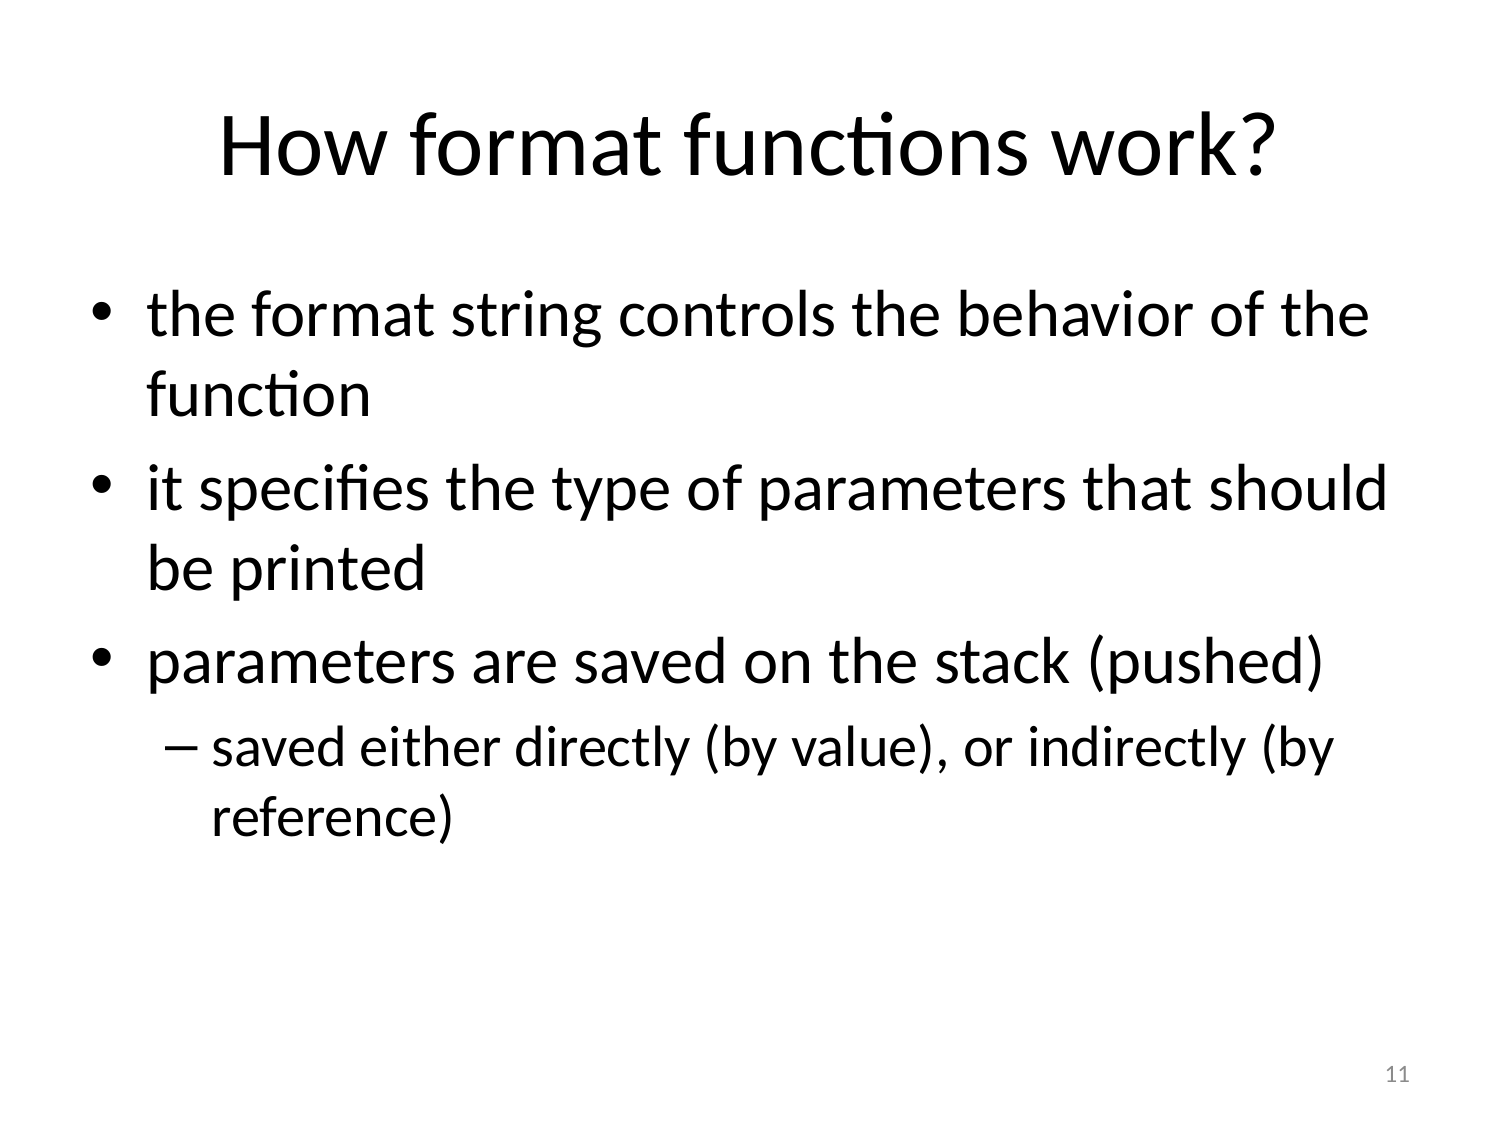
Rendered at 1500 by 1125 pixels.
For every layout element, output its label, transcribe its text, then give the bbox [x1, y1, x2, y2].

list the format string controls the behavior of the function it speciﬁes the type of parameters that should be printed parameters are saved on the stack (pushed) saved either directly (by value), or indirectly (by reference) [75, 262, 1425, 1005]
slide_number 11 [1074, 1042, 1425, 1103]
title How format functions work? [75, 45, 1425, 233]
